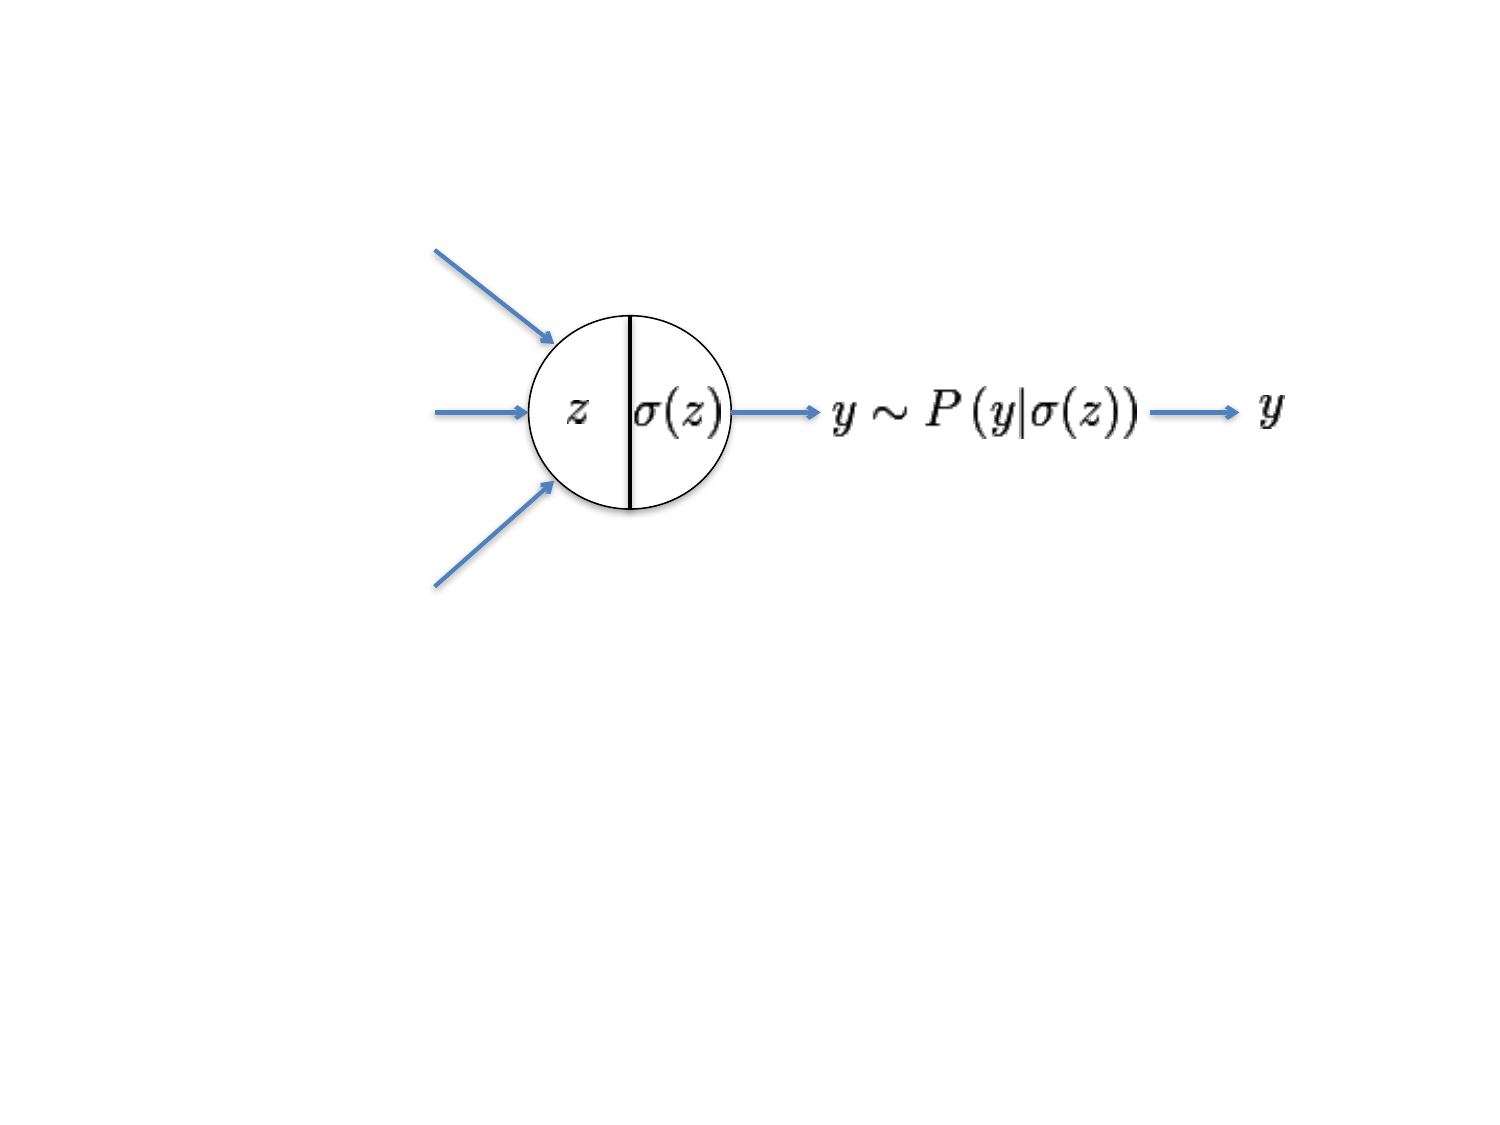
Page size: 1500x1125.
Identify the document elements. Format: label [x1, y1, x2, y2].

picture [1258, 395, 1285, 430]
picture [832, 386, 1137, 439]
picture [567, 400, 589, 425]
text_box [527, 314, 732, 510]
text_box [434, 249, 555, 345]
picture [632, 386, 721, 439]
text_box [434, 480, 555, 587]
